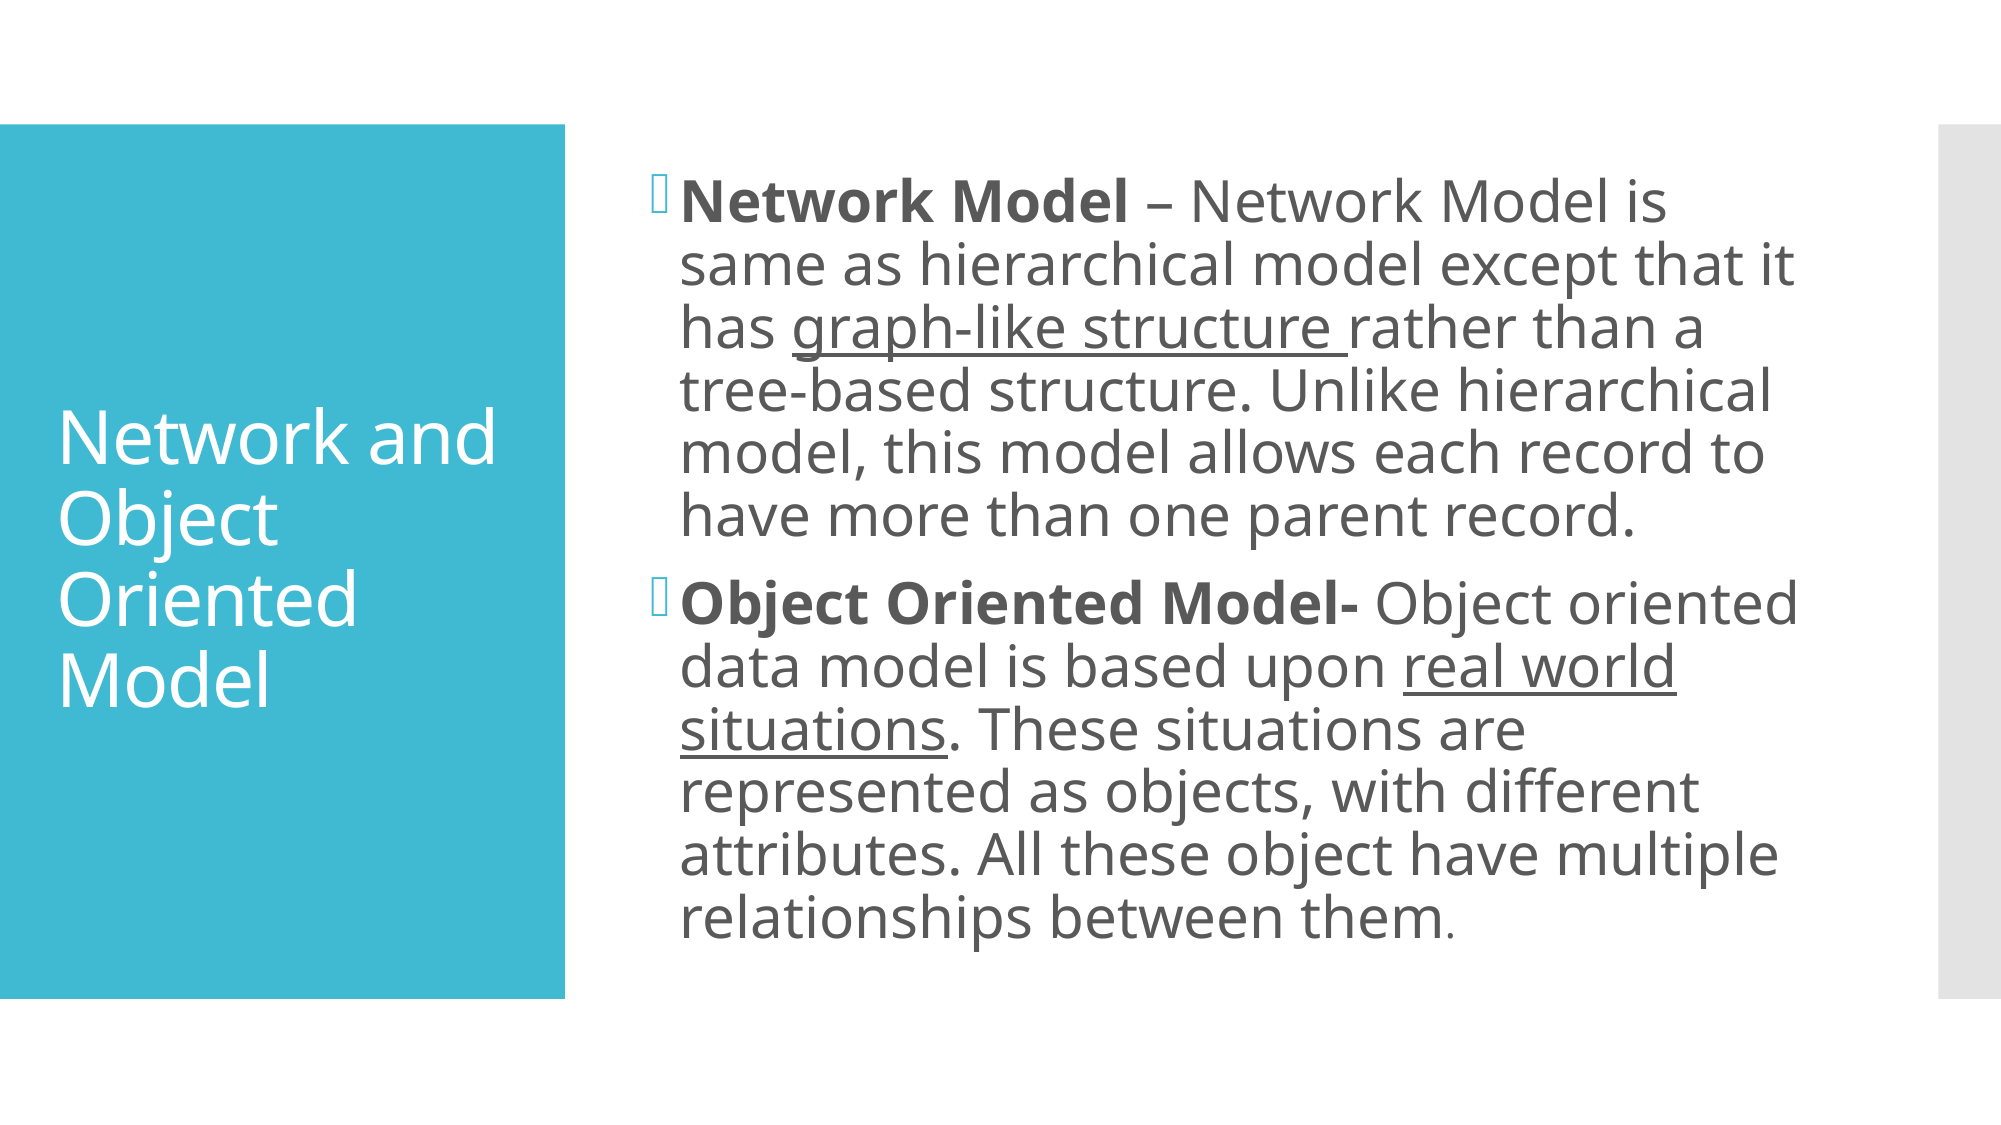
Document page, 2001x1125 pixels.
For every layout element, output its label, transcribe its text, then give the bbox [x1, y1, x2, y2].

list Network Model – Network Model is same as hierarchical model except that it has graph-like structure rather than a tree-based structure. Unlike hierarchical model, this model allows each record to have more than one parent record. Object Oriented Model- Object oriented data model is based upon real world situations. These situations are represented as objects, with different attributes. All these object have multiple relationships between them. [634, 141, 1835, 982]
title Network and Object Oriented Model [41, 184, 525, 940]
